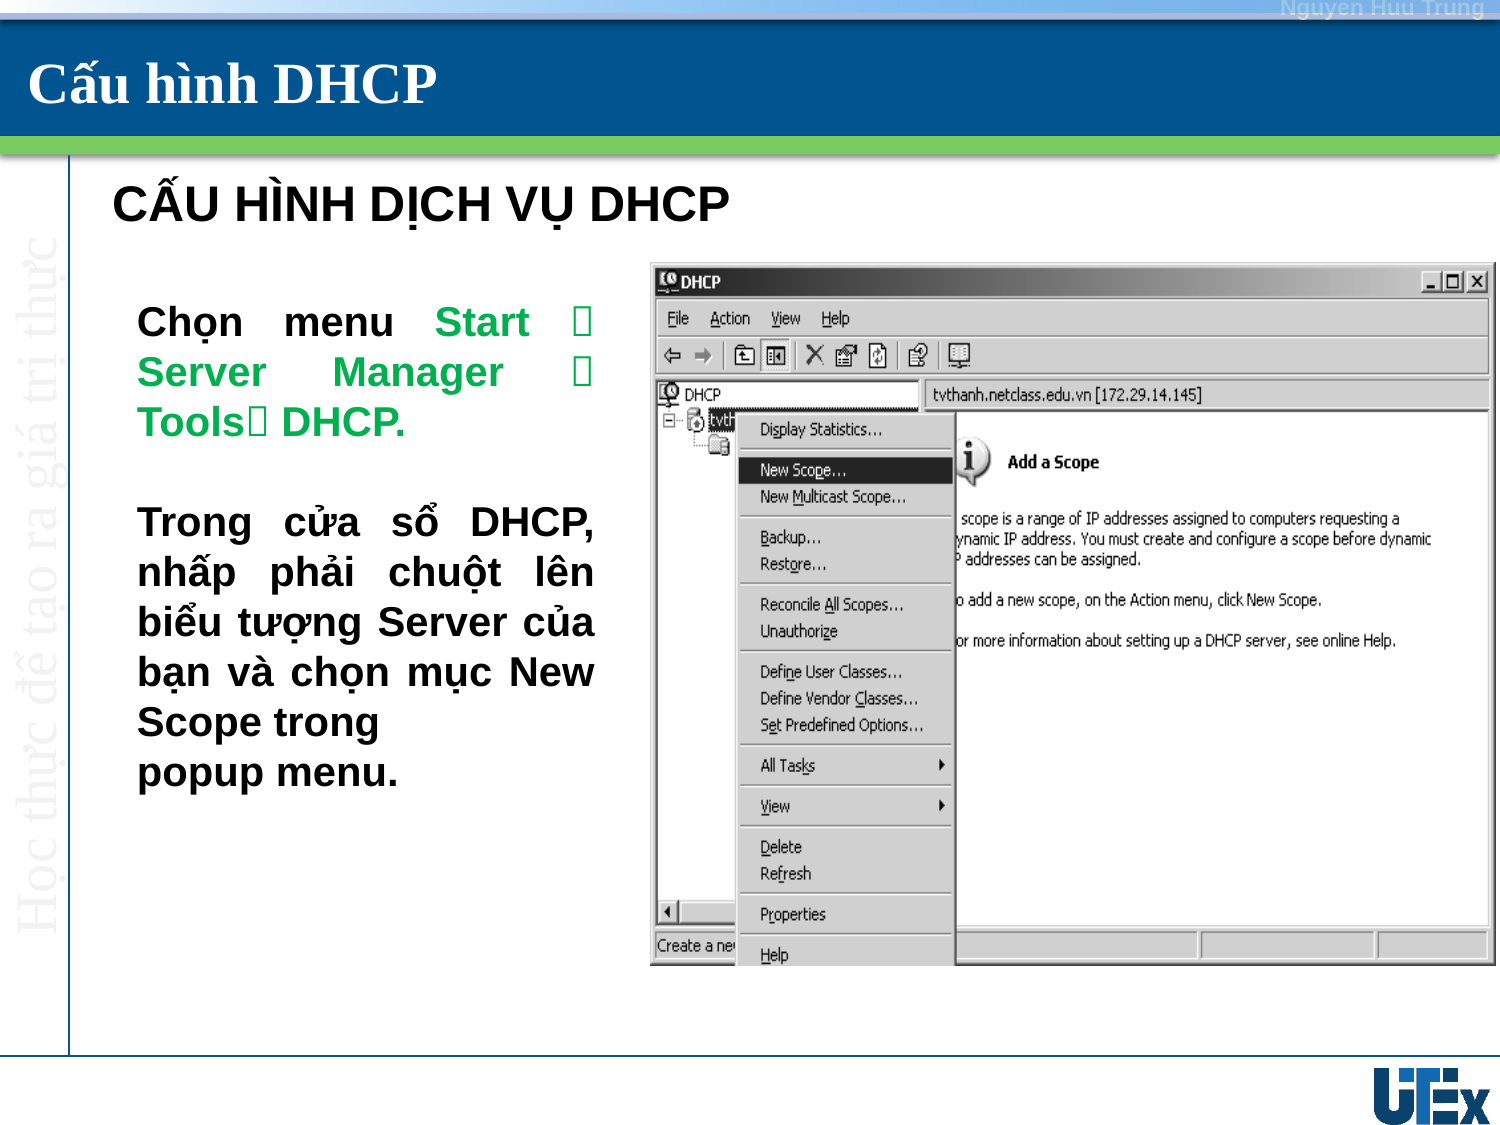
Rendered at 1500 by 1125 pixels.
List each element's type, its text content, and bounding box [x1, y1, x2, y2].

picture [1374, 1068, 1490, 1125]
text_box Chọn menu Start  Server Manager  Tools DHCP. Trong cửa sổ DHCP, nhấp phải chuột lên biểu tượng Server của bạn và chọn mục New Scope trong popup menu. [122, 287, 610, 803]
text_box Cấu hình DHCP [12, 37, 1475, 150]
text_box CẤU HÌNH DỊCH VỤ DHCP [97, 163, 746, 239]
picture [649, 262, 1496, 966]
